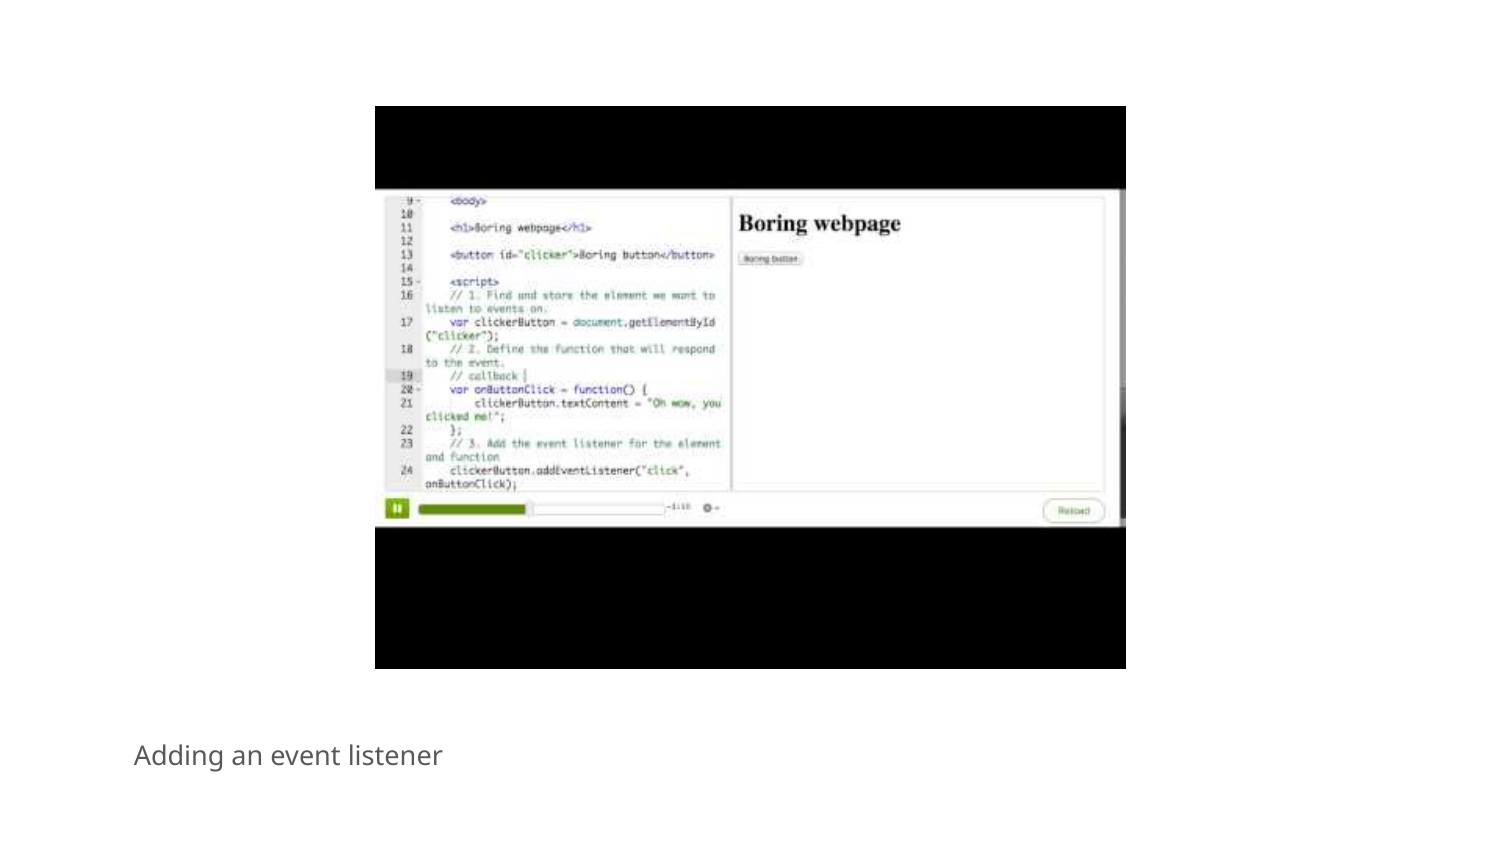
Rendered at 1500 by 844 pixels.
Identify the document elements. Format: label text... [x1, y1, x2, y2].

picture [374, 106, 1126, 670]
list Adding an event listener [118, 717, 1382, 793]
